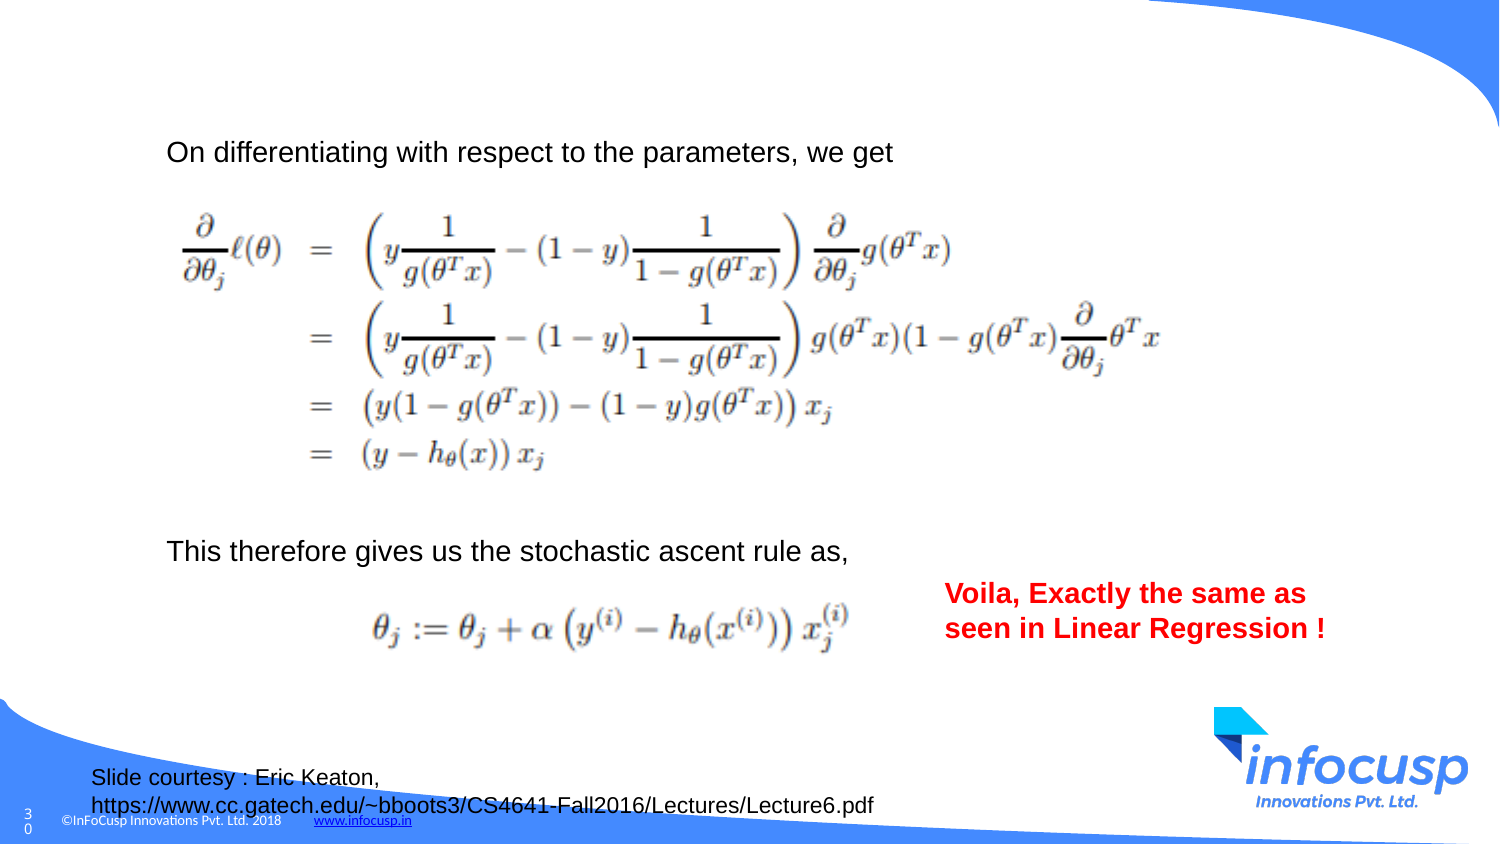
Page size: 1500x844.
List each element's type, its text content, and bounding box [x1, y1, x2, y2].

picture [1214, 707, 1468, 808]
picture [361, 591, 867, 669]
text_box Voila, Exactly the same as seen in Linear Regression ! [929, 559, 1389, 702]
text_box On differentiating with respect to the parameters, we get [151, 118, 1078, 188]
text_box Slide courtesy : Eric Keaton, https://www.cc.gatech.edu/~bboots3/CS4641-Fall2016/Lectures/Lecture6.pdf [76, 747, 1153, 817]
picture [160, 191, 1188, 513]
text_box This therefore gives us the stochastic ascent rule as, [151, 517, 1078, 586]
slide_number ‹#› [20, 805, 44, 829]
